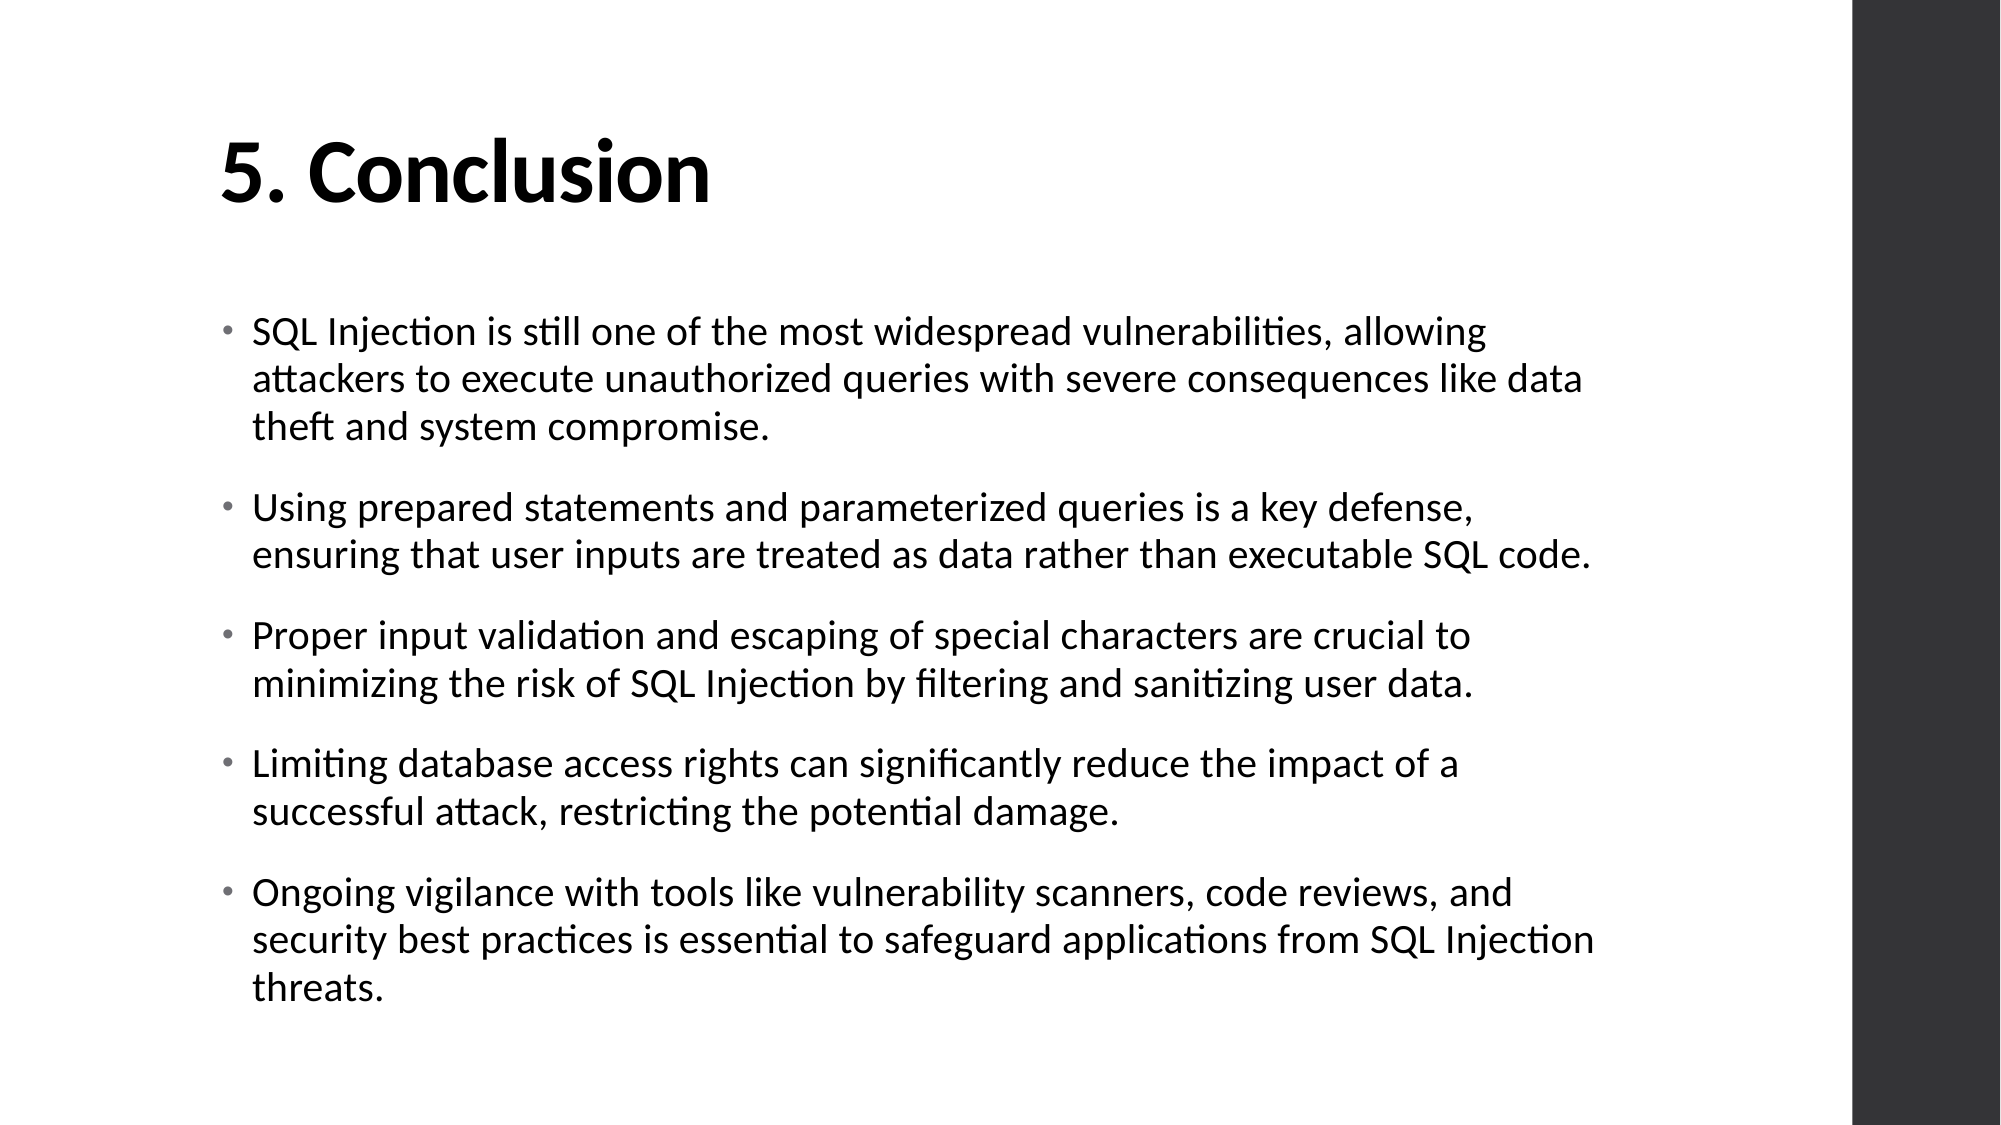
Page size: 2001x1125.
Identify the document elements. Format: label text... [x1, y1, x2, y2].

title 5. Conclusion [204, 60, 1795, 231]
list SQL Injection is still one of the most widespread vulnerabilities, allowing attackers to execute unauthorized queries with severe consequences like data theft and system compromise. Using prepared statements and parameterized queries is a key defense, ensuring that user inputs are treated as data rather than executable SQL code. Proper input validation and escaping of special characters are crucial to minimizing the risk of SQL Injection by filtering and sanitizing user data. Limiting database access rights can significantly reduce the impact of a successful attack, restricting the potential damage. Ongoing vigilance with tools like vulnerability scanners, code reviews, and security best practices is essential to safeguard applications from SQL Injection threats. [206, 299, 1617, 1014]
